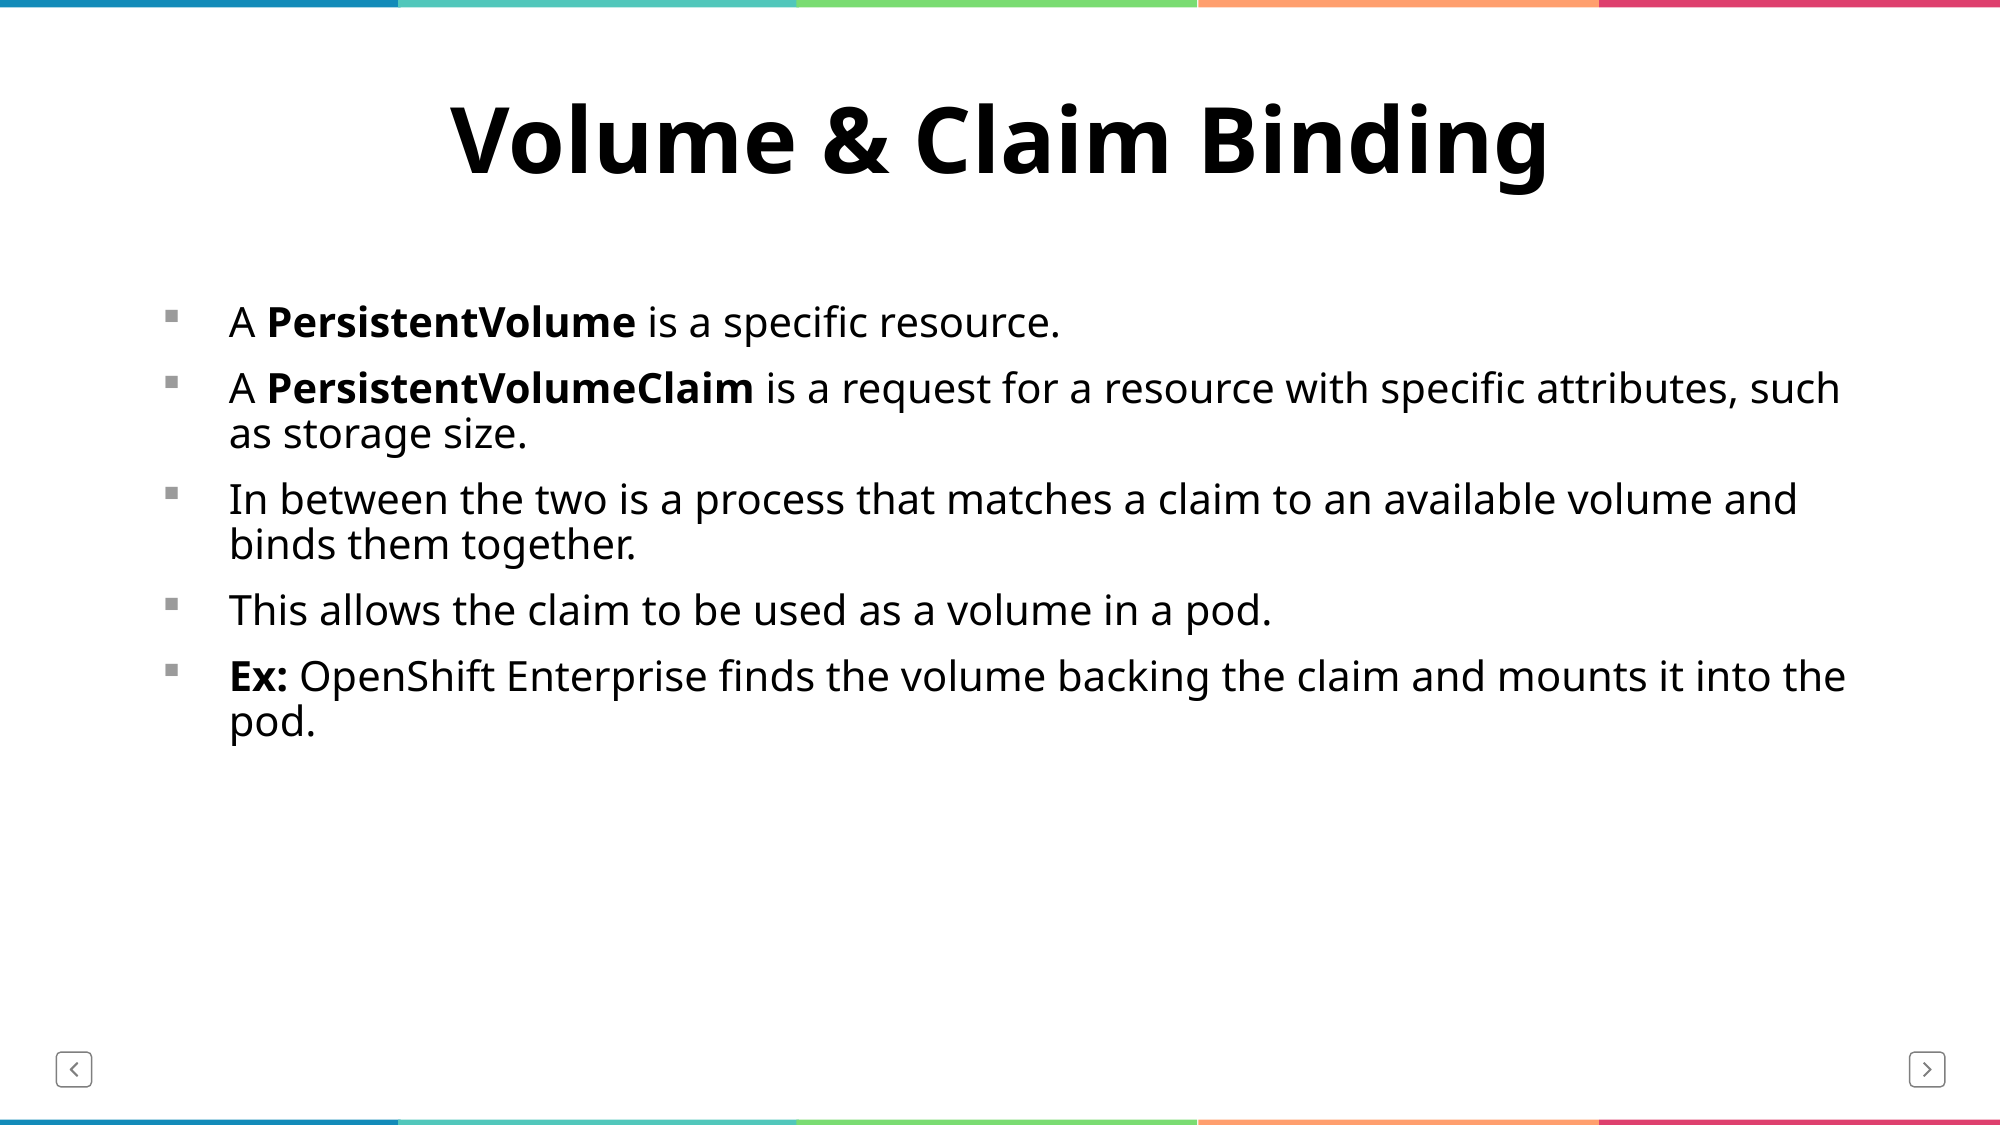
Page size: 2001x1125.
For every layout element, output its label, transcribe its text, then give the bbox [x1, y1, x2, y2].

list A PersistentVolume is a specific resource. A PersistentVolumeClaim is a request for a resource with specific attributes, such as storage size. In between the two is a process that matches a claim to an available volume and binds them together. This allows the claim to be used as a volume in a pod. Ex: OpenShift Enterprise finds the volume backing the claim and mounts it into the pod. [138, 294, 1864, 965]
title Volume & Claim Binding [138, 68, 1864, 219]
